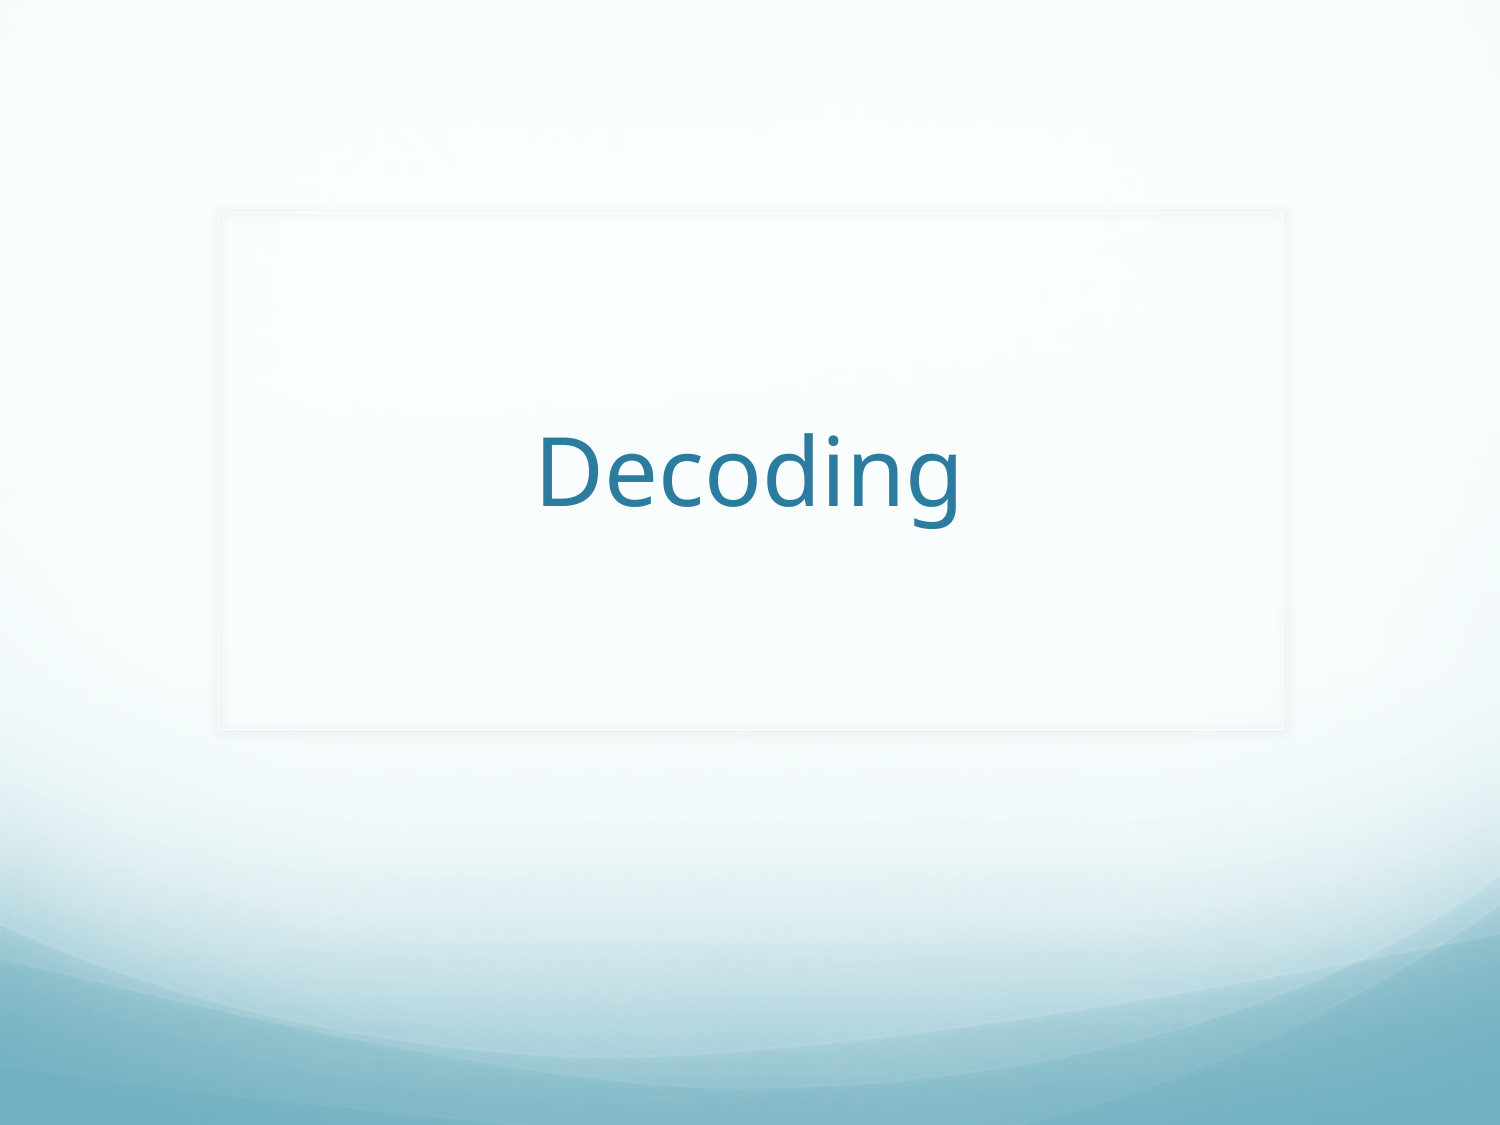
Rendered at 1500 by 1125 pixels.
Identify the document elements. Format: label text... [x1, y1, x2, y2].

title Decoding [217, 249, 1283, 533]
